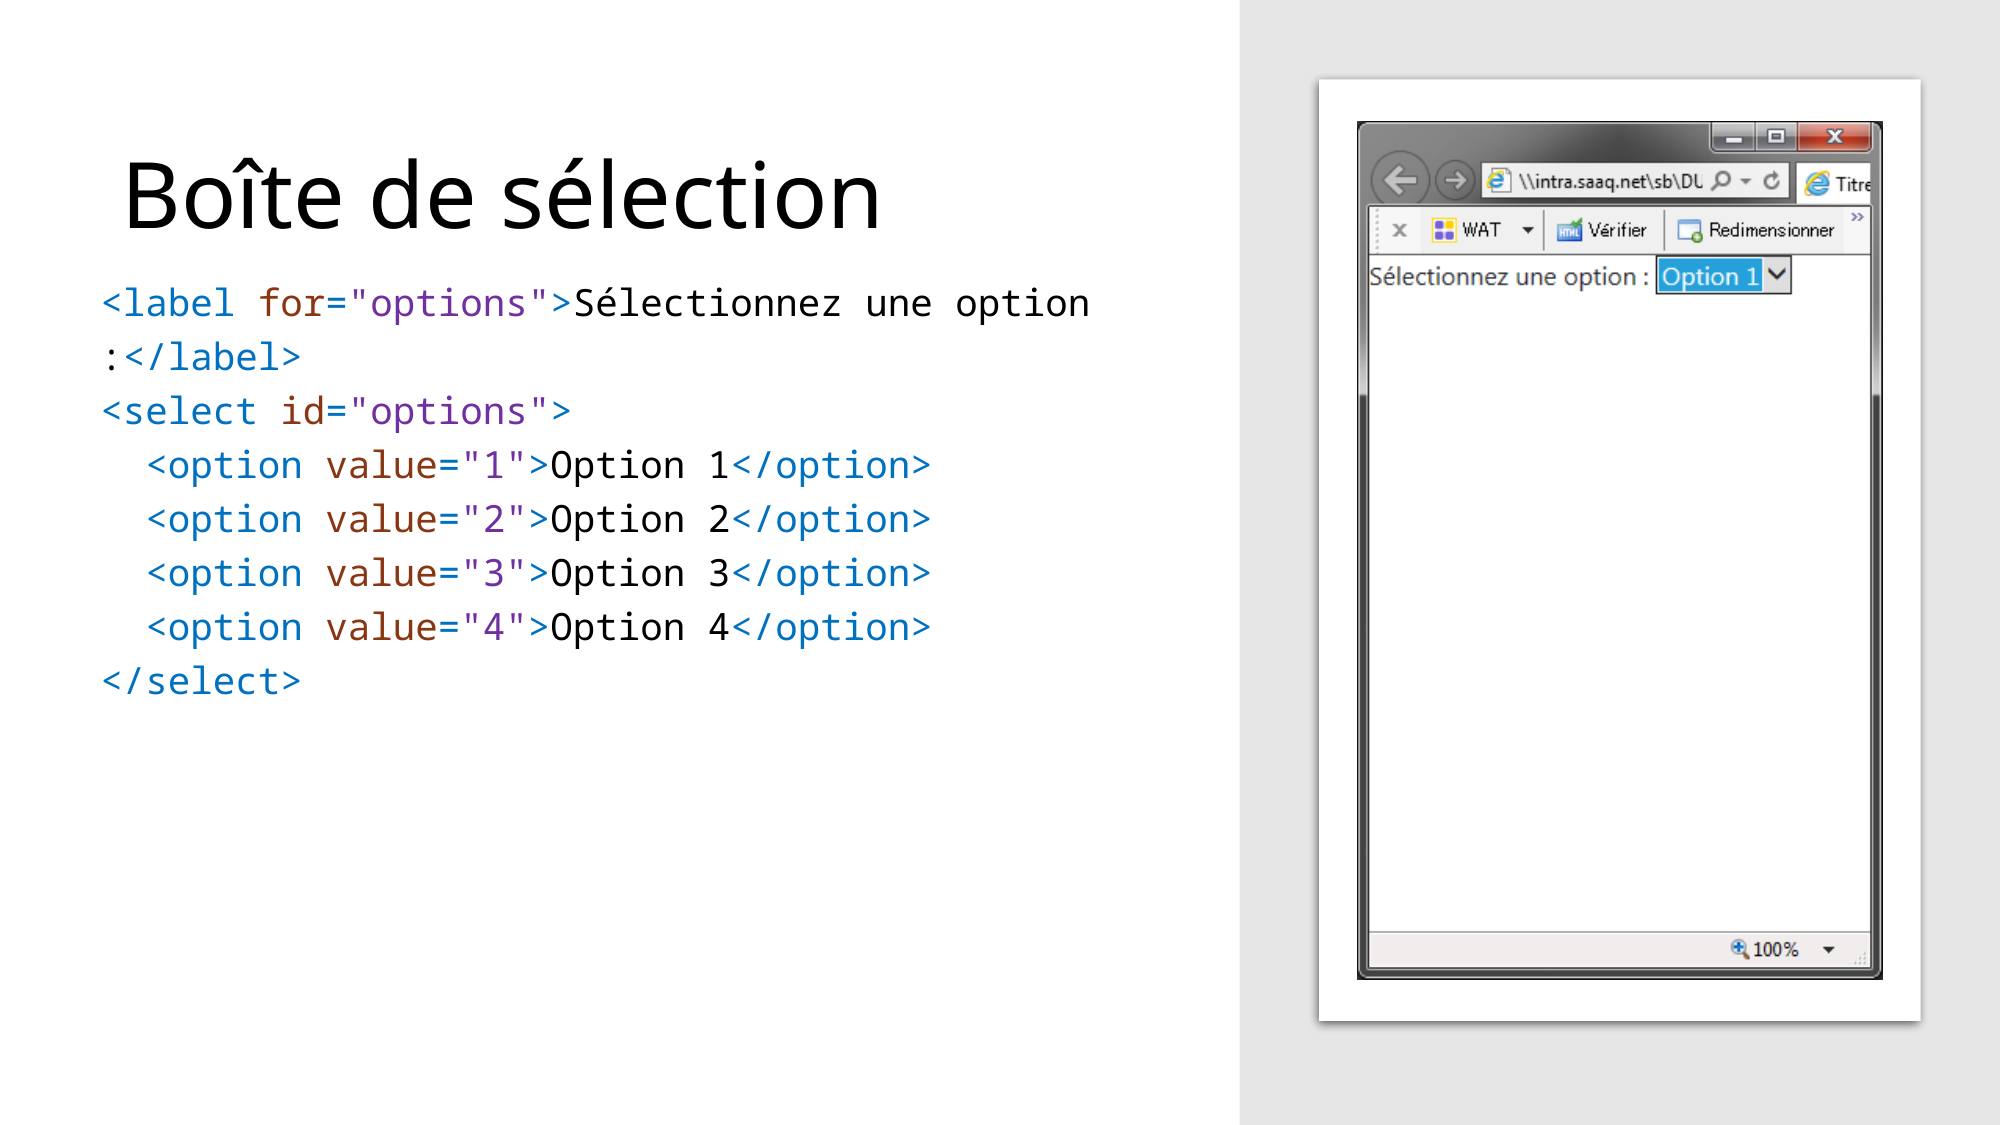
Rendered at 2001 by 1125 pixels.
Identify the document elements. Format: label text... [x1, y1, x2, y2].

picture [1357, 121, 1883, 980]
text_box A [1318, 78, 1922, 1022]
title Boîte de sélection [106, 66, 1187, 262]
text_box [1238, 0, 2000, 1125]
list <label for="options">Sélectionnez une option :</label> <select id="options"> <option value="1">Option 1</option> <option value="2">Option 2</option> <option value="3">Option 3</option> <option value="4">Option 4</option> </select> [85, 262, 1240, 1125]
